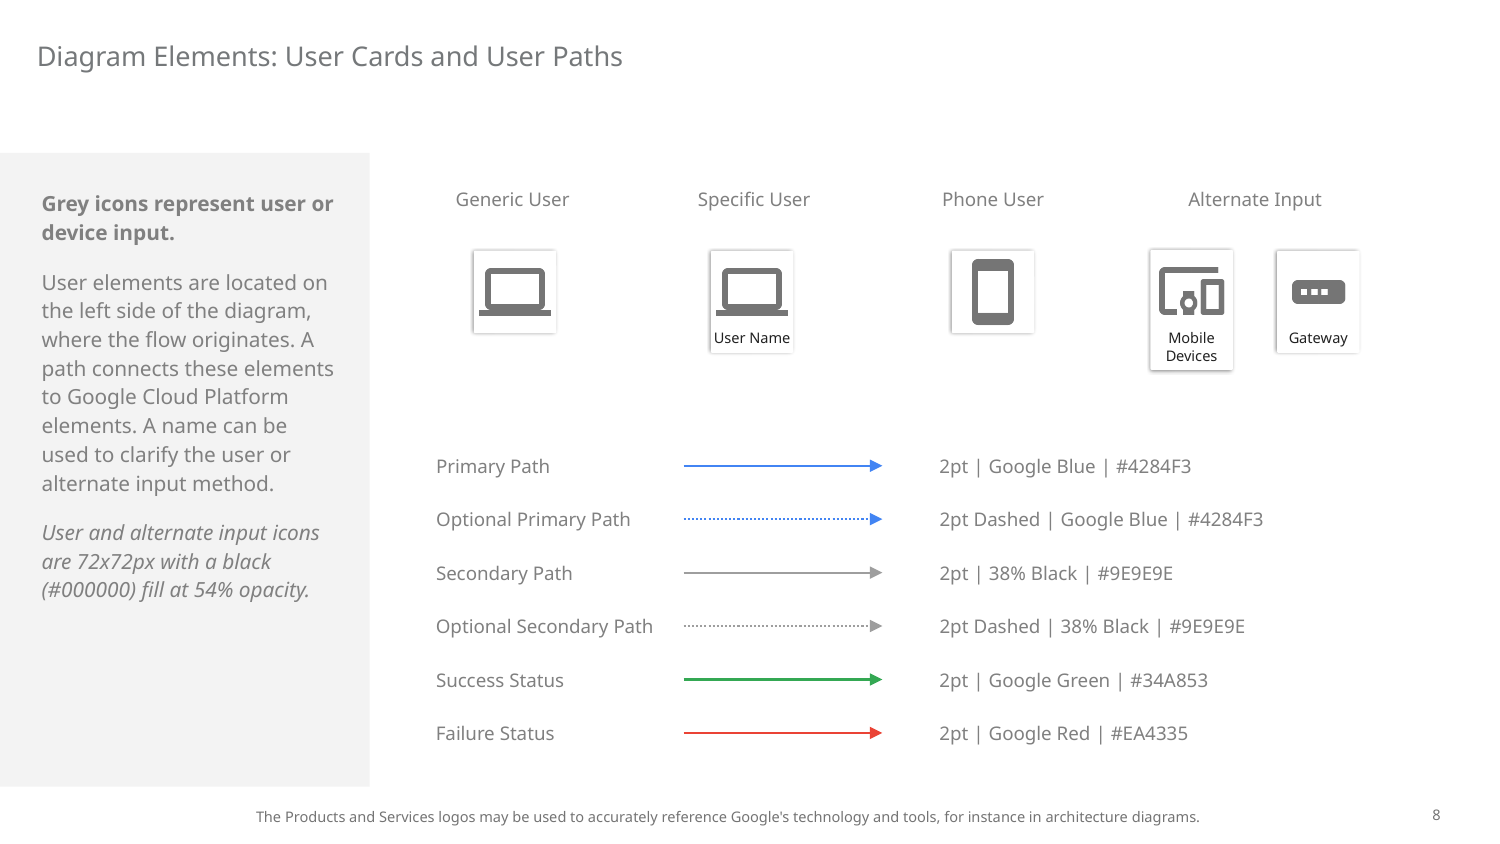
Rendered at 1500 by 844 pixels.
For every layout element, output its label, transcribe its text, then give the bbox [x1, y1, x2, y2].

text_box Optional Primary Path [424, 501, 661, 538]
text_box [473, 250, 557, 334]
subtitle Diagram Elements: User Cards and User Paths [21, 0, 1469, 88]
text_box 2pt Dashed | 38% Black | #9E9E9E [928, 608, 1379, 644]
text_box [869, 467, 880, 472]
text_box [1150, 249, 1234, 371]
text_box 2pt | Google Red | #EA4335 [928, 715, 1341, 751]
text_box Failure Status [424, 715, 672, 751]
text_box Specific User [671, 176, 837, 213]
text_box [951, 250, 1035, 334]
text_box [710, 250, 794, 354]
text_box 2pt | Google Green | #34A853 [928, 661, 1250, 698]
text_box 2pt Dashed | Google Blue | #4284F3 [928, 501, 1367, 538]
list Grey icons represent user or device input. User elements are located on the left side of the diagram, where the flow originates. A path connects these elements to Google Cloud Platform elements. A name can be used to clarify the user or alternate input method. User and alternate input icons are 72x72px with a black (#000000) fill at 54% opacity. [26, 172, 354, 567]
text_box 2pt | 38% Black | #9E9E9E [928, 554, 1280, 591]
text_box Phone User [899, 176, 1087, 213]
text_box Success Status [424, 661, 634, 698]
text_box Optional Secondary Path [424, 608, 672, 644]
text_box Alternate Input [1161, 176, 1349, 213]
text_box 2pt | Google Blue | #4284F3 [928, 447, 1268, 484]
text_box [1276, 250, 1360, 354]
text_box Primary Path [424, 447, 634, 484]
text_box Generic User [428, 176, 602, 213]
text_box Secondary Path [424, 554, 634, 591]
